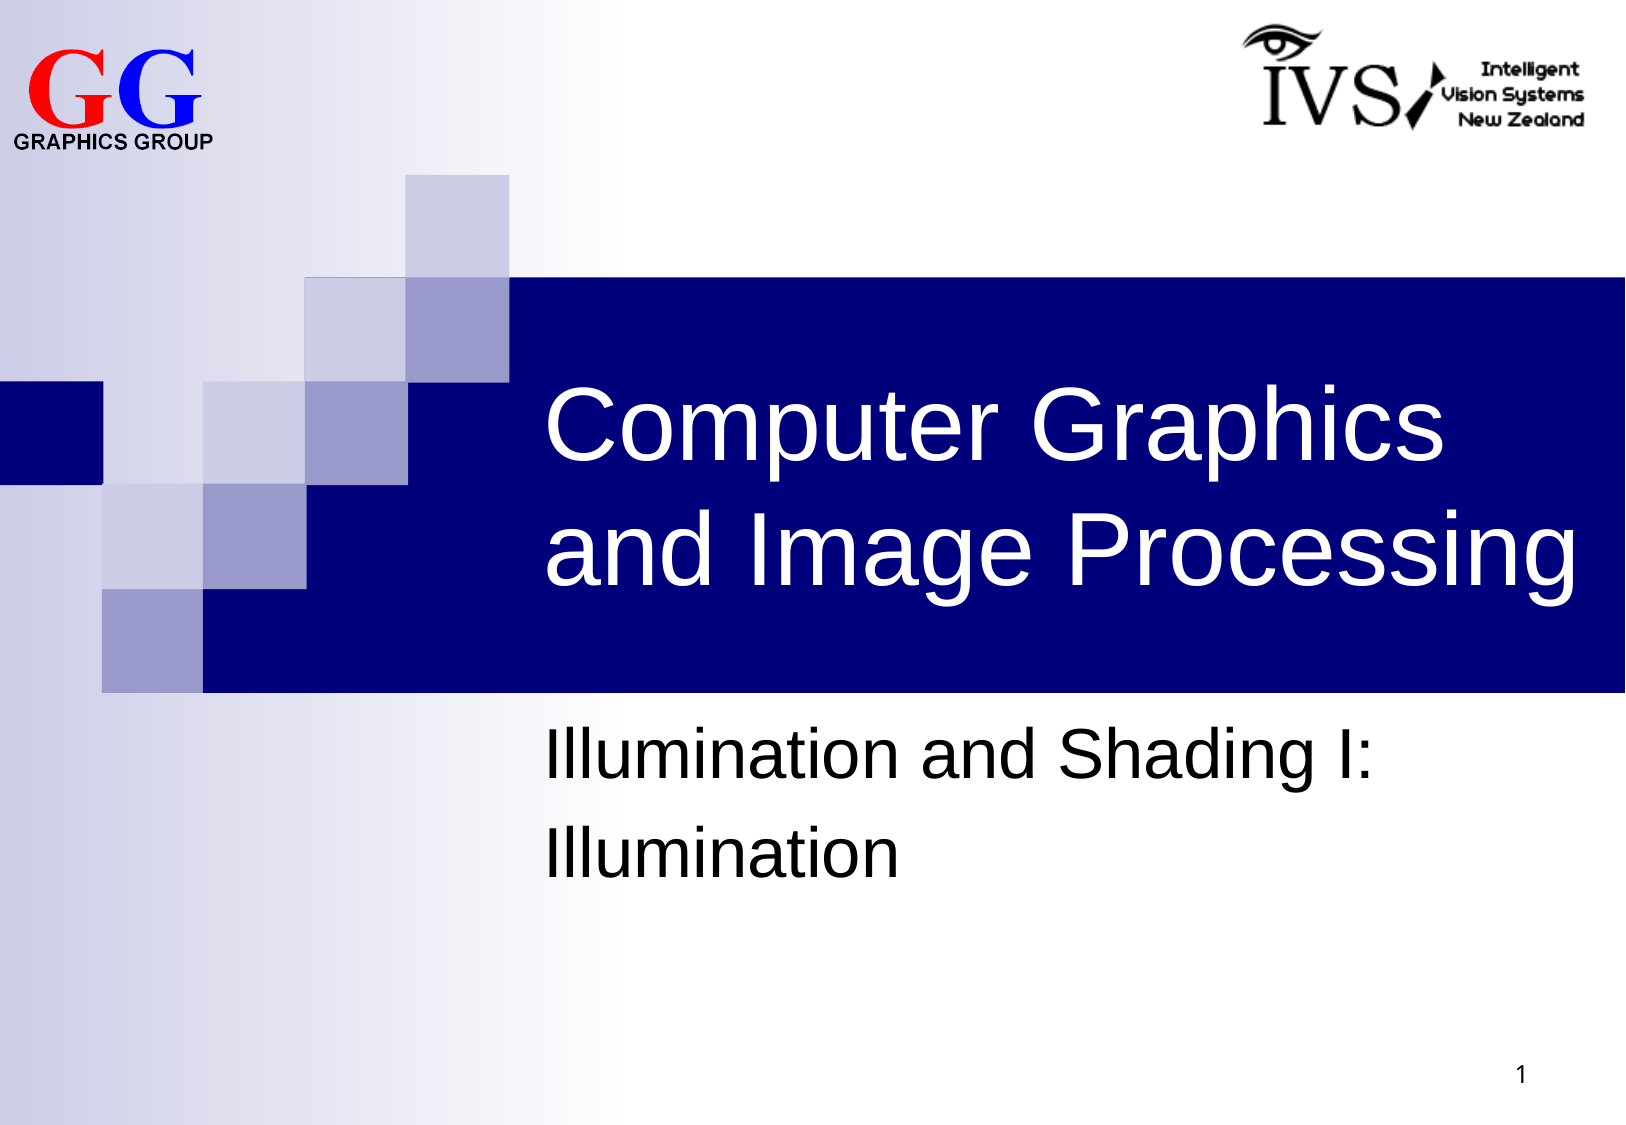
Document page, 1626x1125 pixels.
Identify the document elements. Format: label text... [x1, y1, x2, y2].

picture [12, 0, 214, 201]
subtitle Illumination and Shading I: Illumination [528, 699, 1598, 988]
picture [1230, 0, 1625, 144]
slide_number 1 [1164, 1024, 1544, 1101]
title Computer Graphics and Image Processing [528, 299, 1598, 663]
